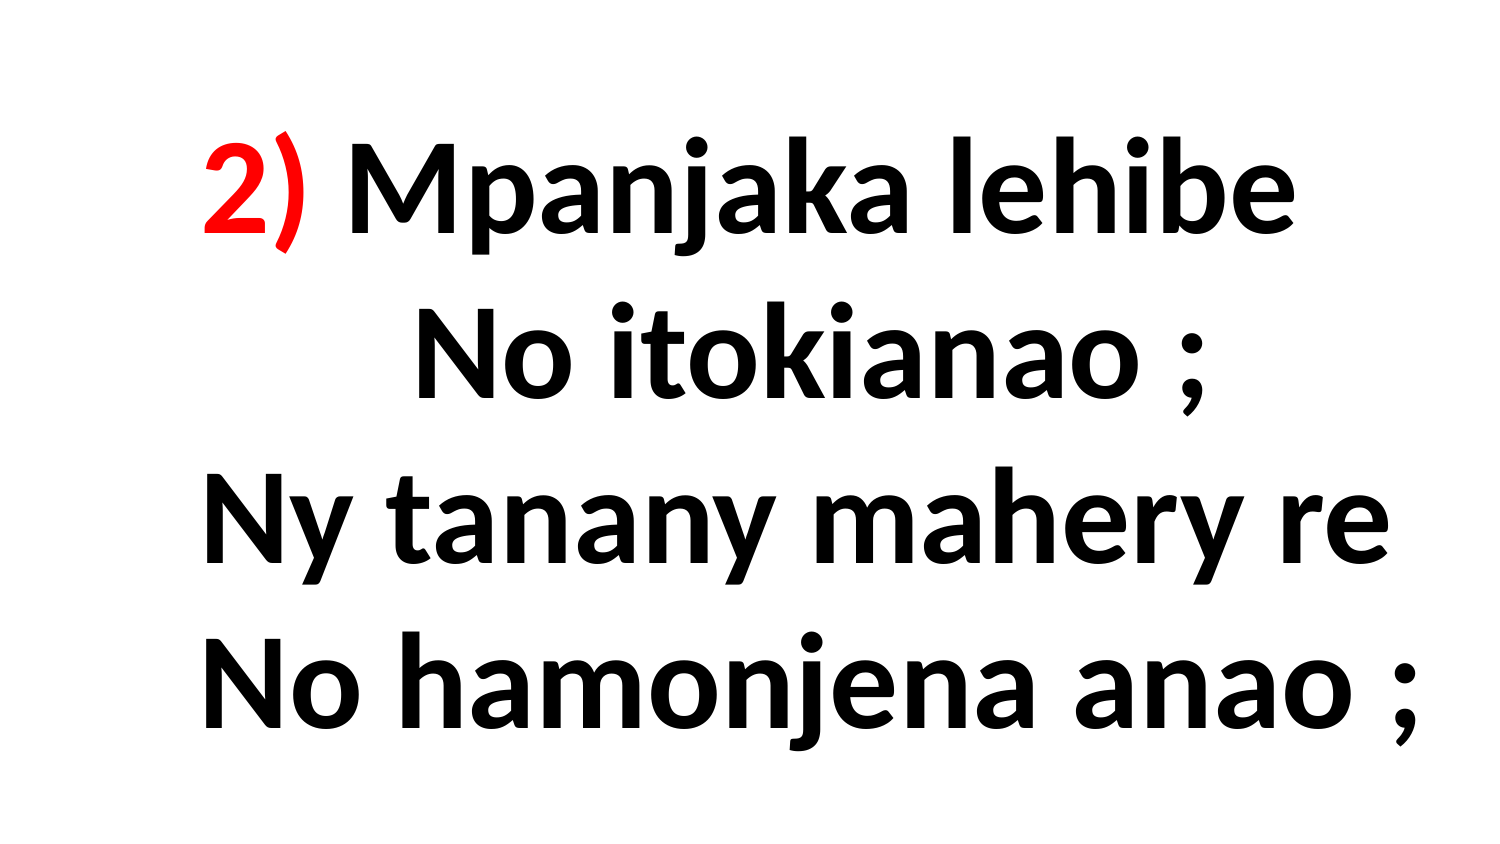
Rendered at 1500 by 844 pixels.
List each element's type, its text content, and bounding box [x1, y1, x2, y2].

title 2) Mpanjaka lehibe No itokianao ; Ny tanany mahery re No hamonjena anao ; [0, 79, 1500, 774]
